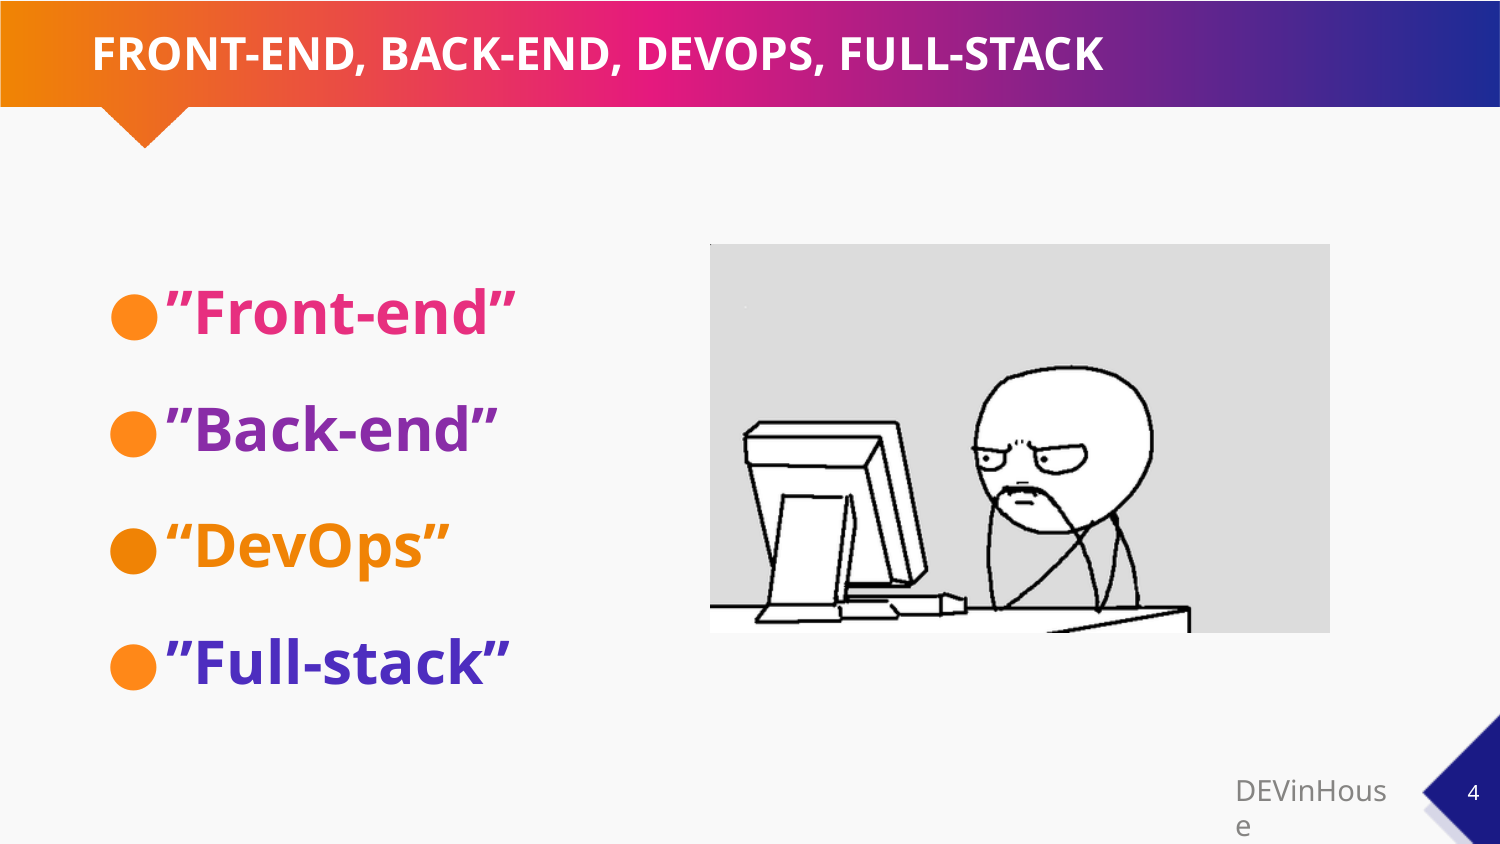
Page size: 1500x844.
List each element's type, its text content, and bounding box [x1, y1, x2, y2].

picture [0, 0, 1500, 168]
picture [1417, 712, 1500, 844]
title ”Front-end” ”Back-end” “DevOps” ”Full-stack” [76, 221, 751, 739]
title FRONT-END, BACK-END, DEVOPS, FULL-STACK [76, 0, 1424, 105]
picture [710, 243, 1330, 633]
slide_number ‹#› [1446, 771, 1500, 817]
